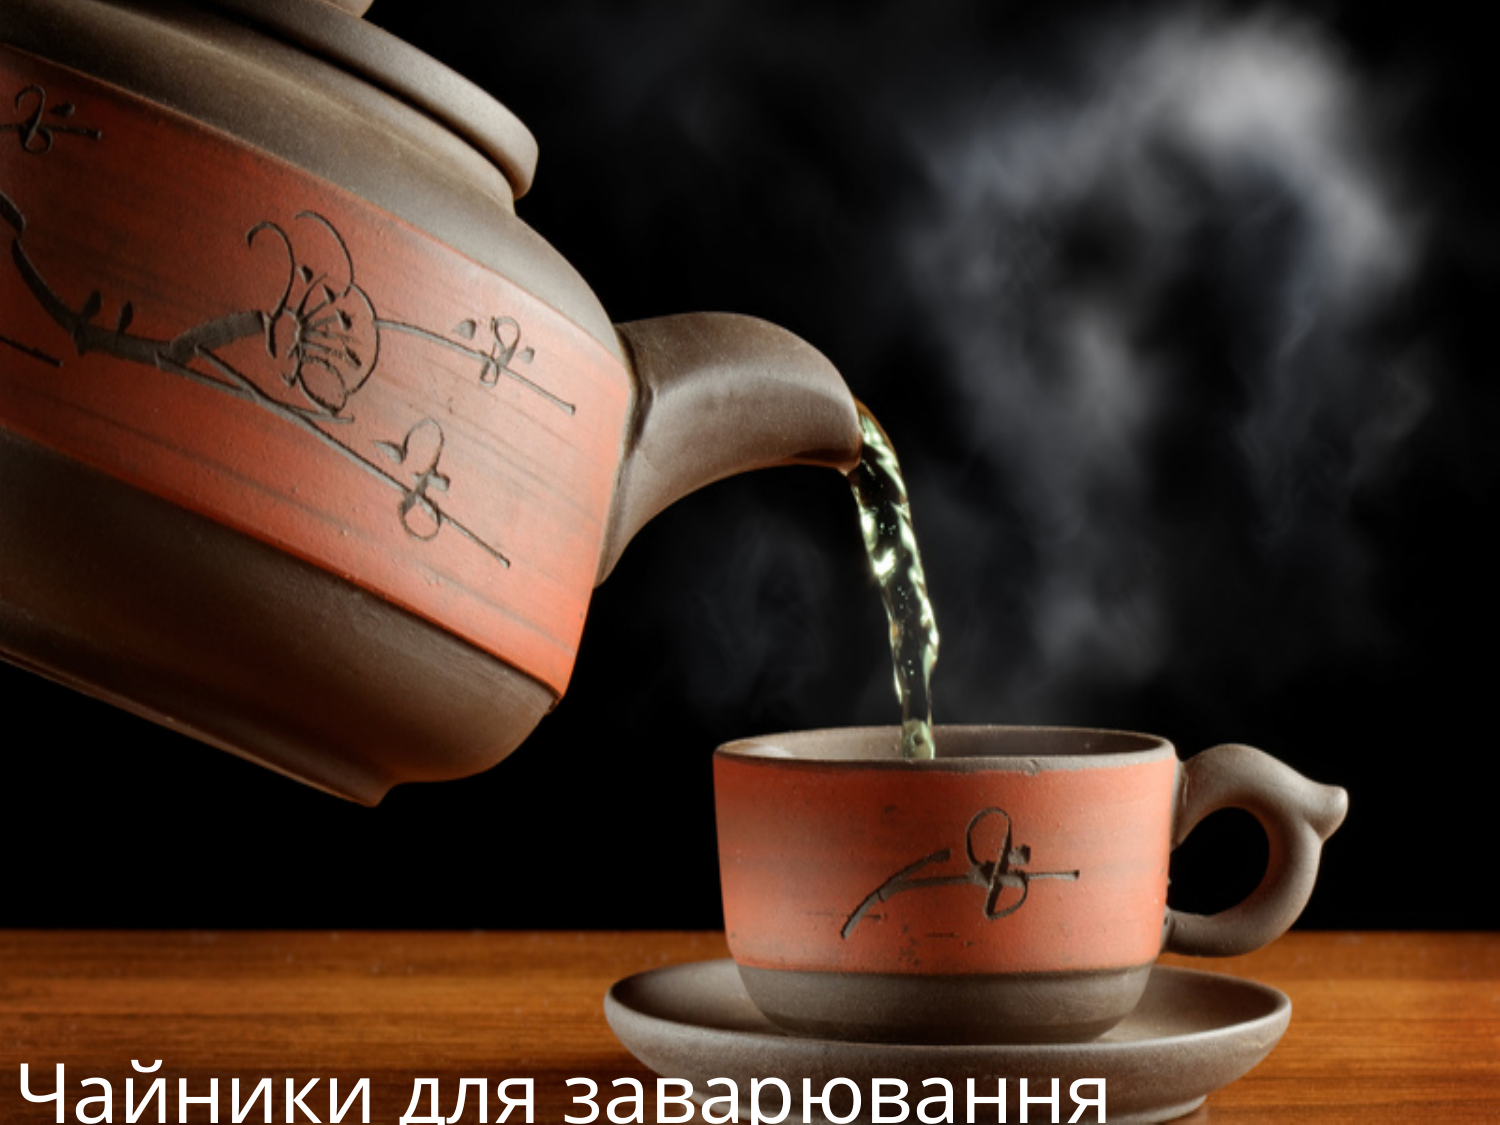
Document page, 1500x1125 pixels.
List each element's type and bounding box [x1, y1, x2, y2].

list [0, 0, 1500, 1125]
